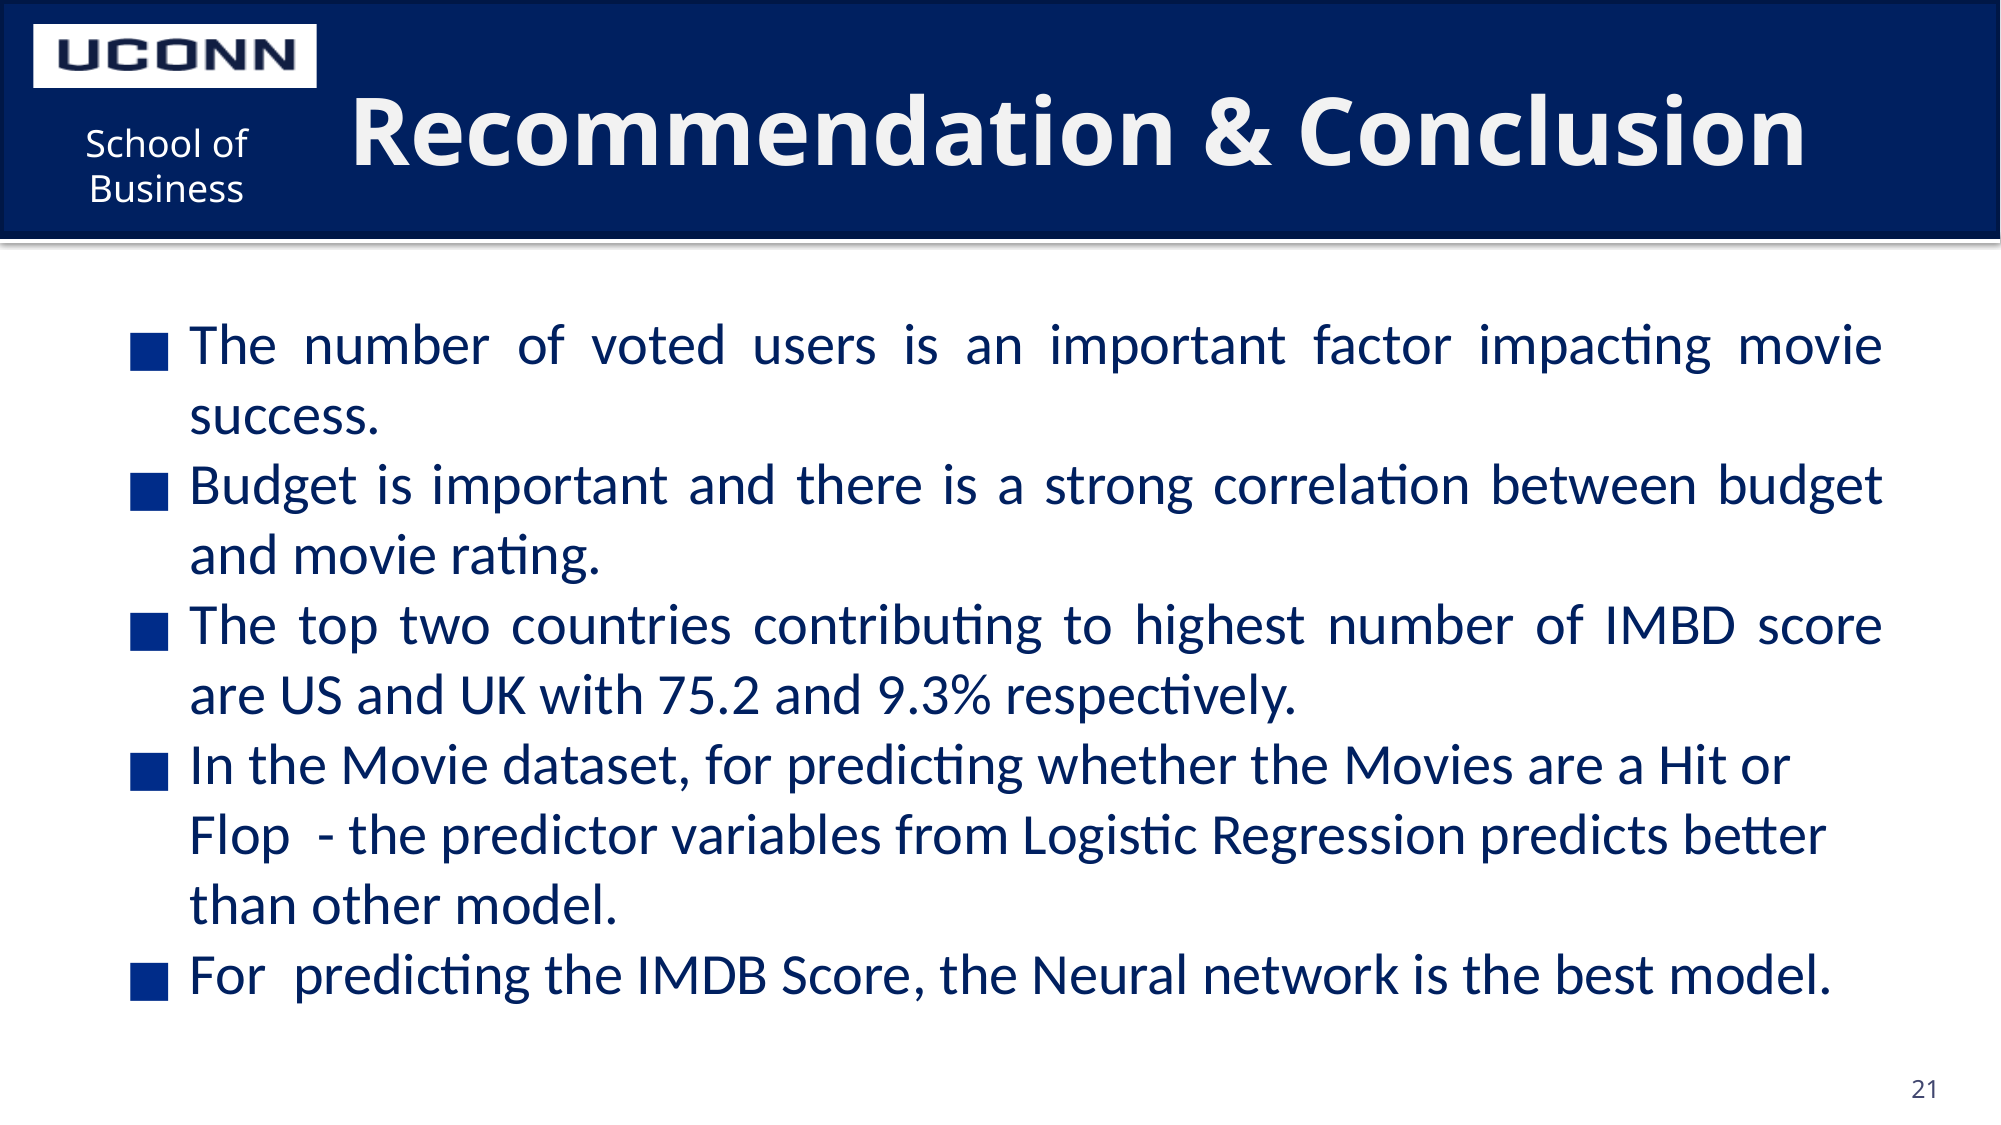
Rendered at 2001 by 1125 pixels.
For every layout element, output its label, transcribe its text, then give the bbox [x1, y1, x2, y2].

picture [33, 24, 317, 88]
title Recommendation & Conclusion [333, 25, 1900, 231]
list The number of voted users is an important factor impacting movie success. Budget is important and there is a strong correlation between budget and movie rating. The top two countries contributing to highest number of IMBD score are US and UK with 75.2 and 9.3% respectively. In the Movie dataset, for predicting whether the Movies are a Hit or Flop - the predictor variables from Logistic Regression predicts better than other model. For predicting the IMDB Score, the Neural network is the best model. [99, 291, 1900, 1050]
slide_number 21 [1794, 1062, 1955, 1108]
